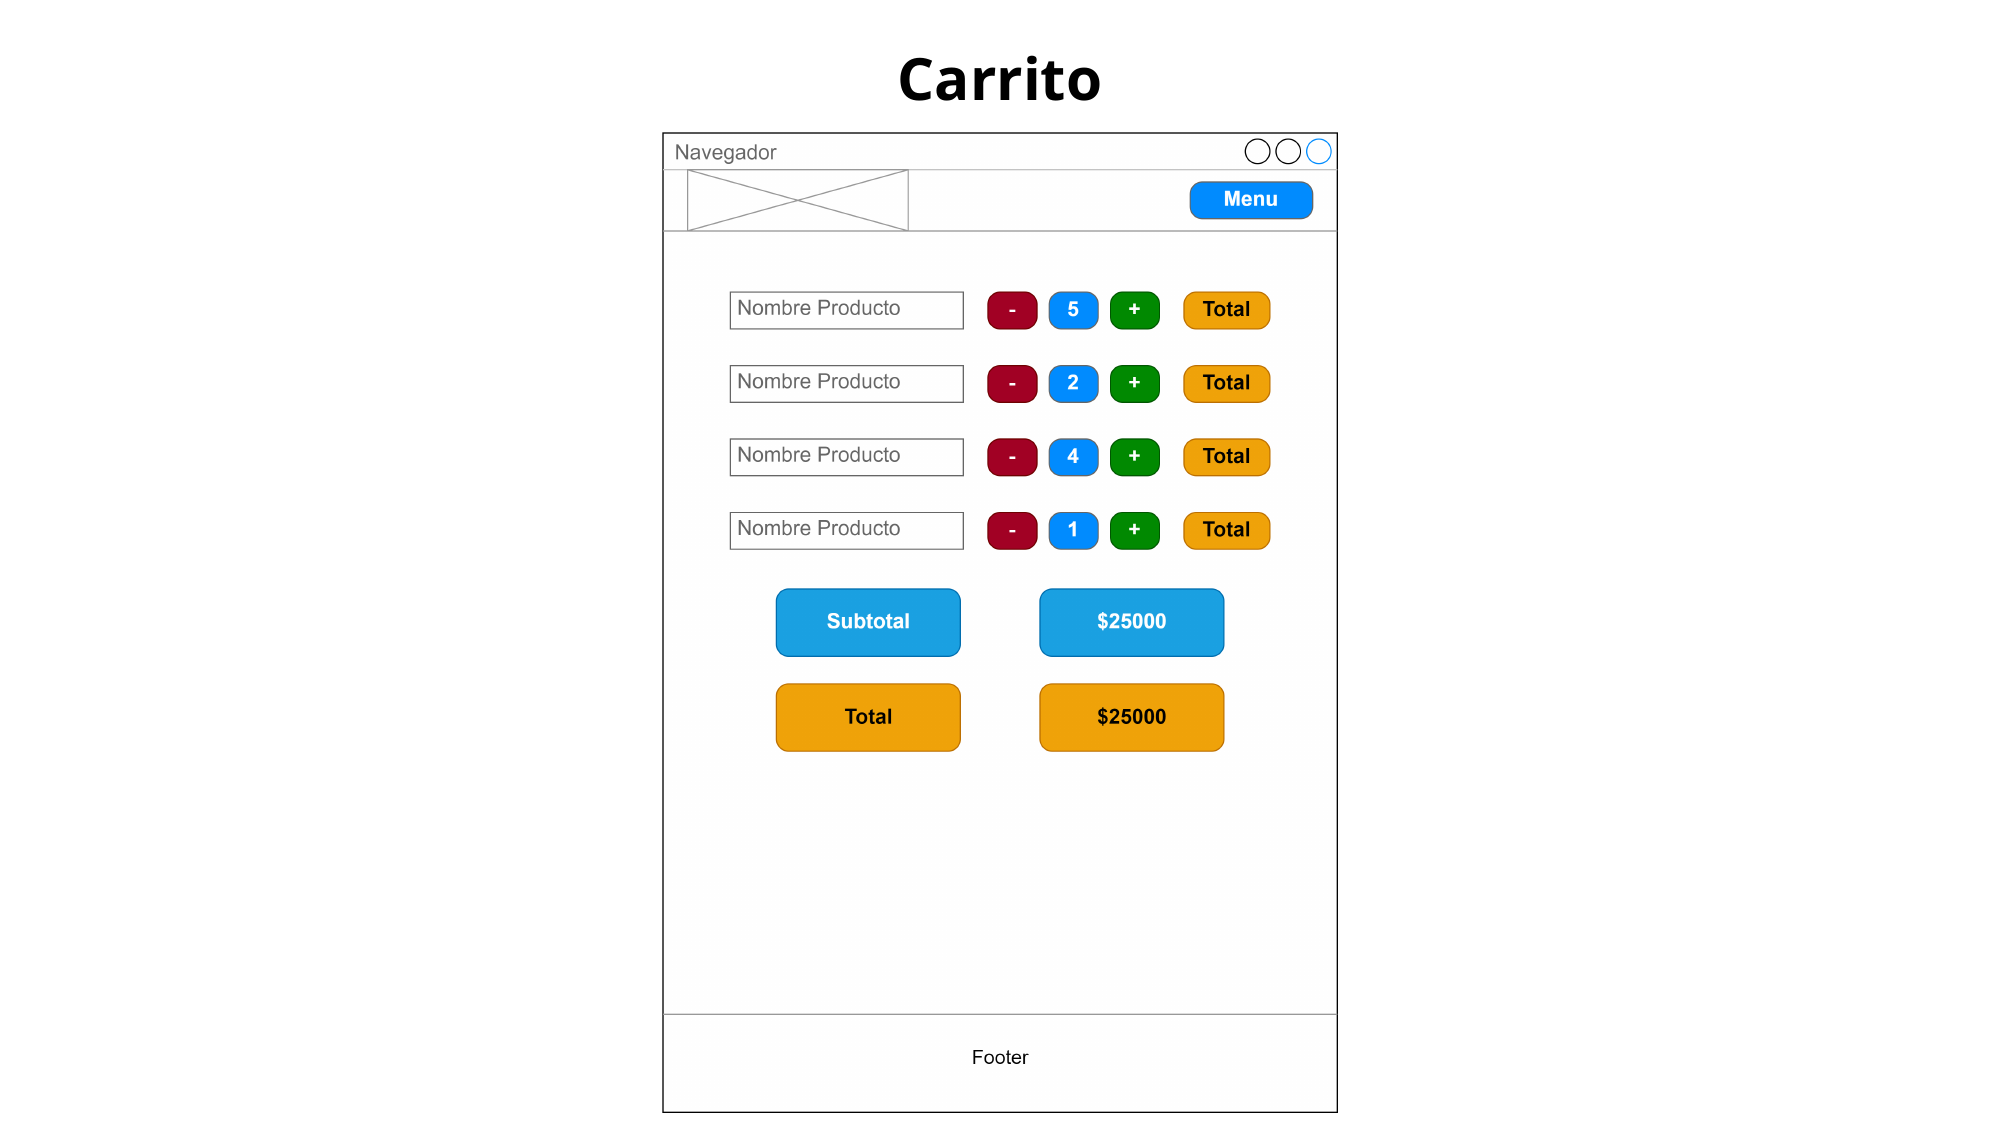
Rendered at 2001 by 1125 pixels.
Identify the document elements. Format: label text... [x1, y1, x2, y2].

title Carrito [710, 28, 1290, 120]
picture [650, 120, 1350, 1125]
